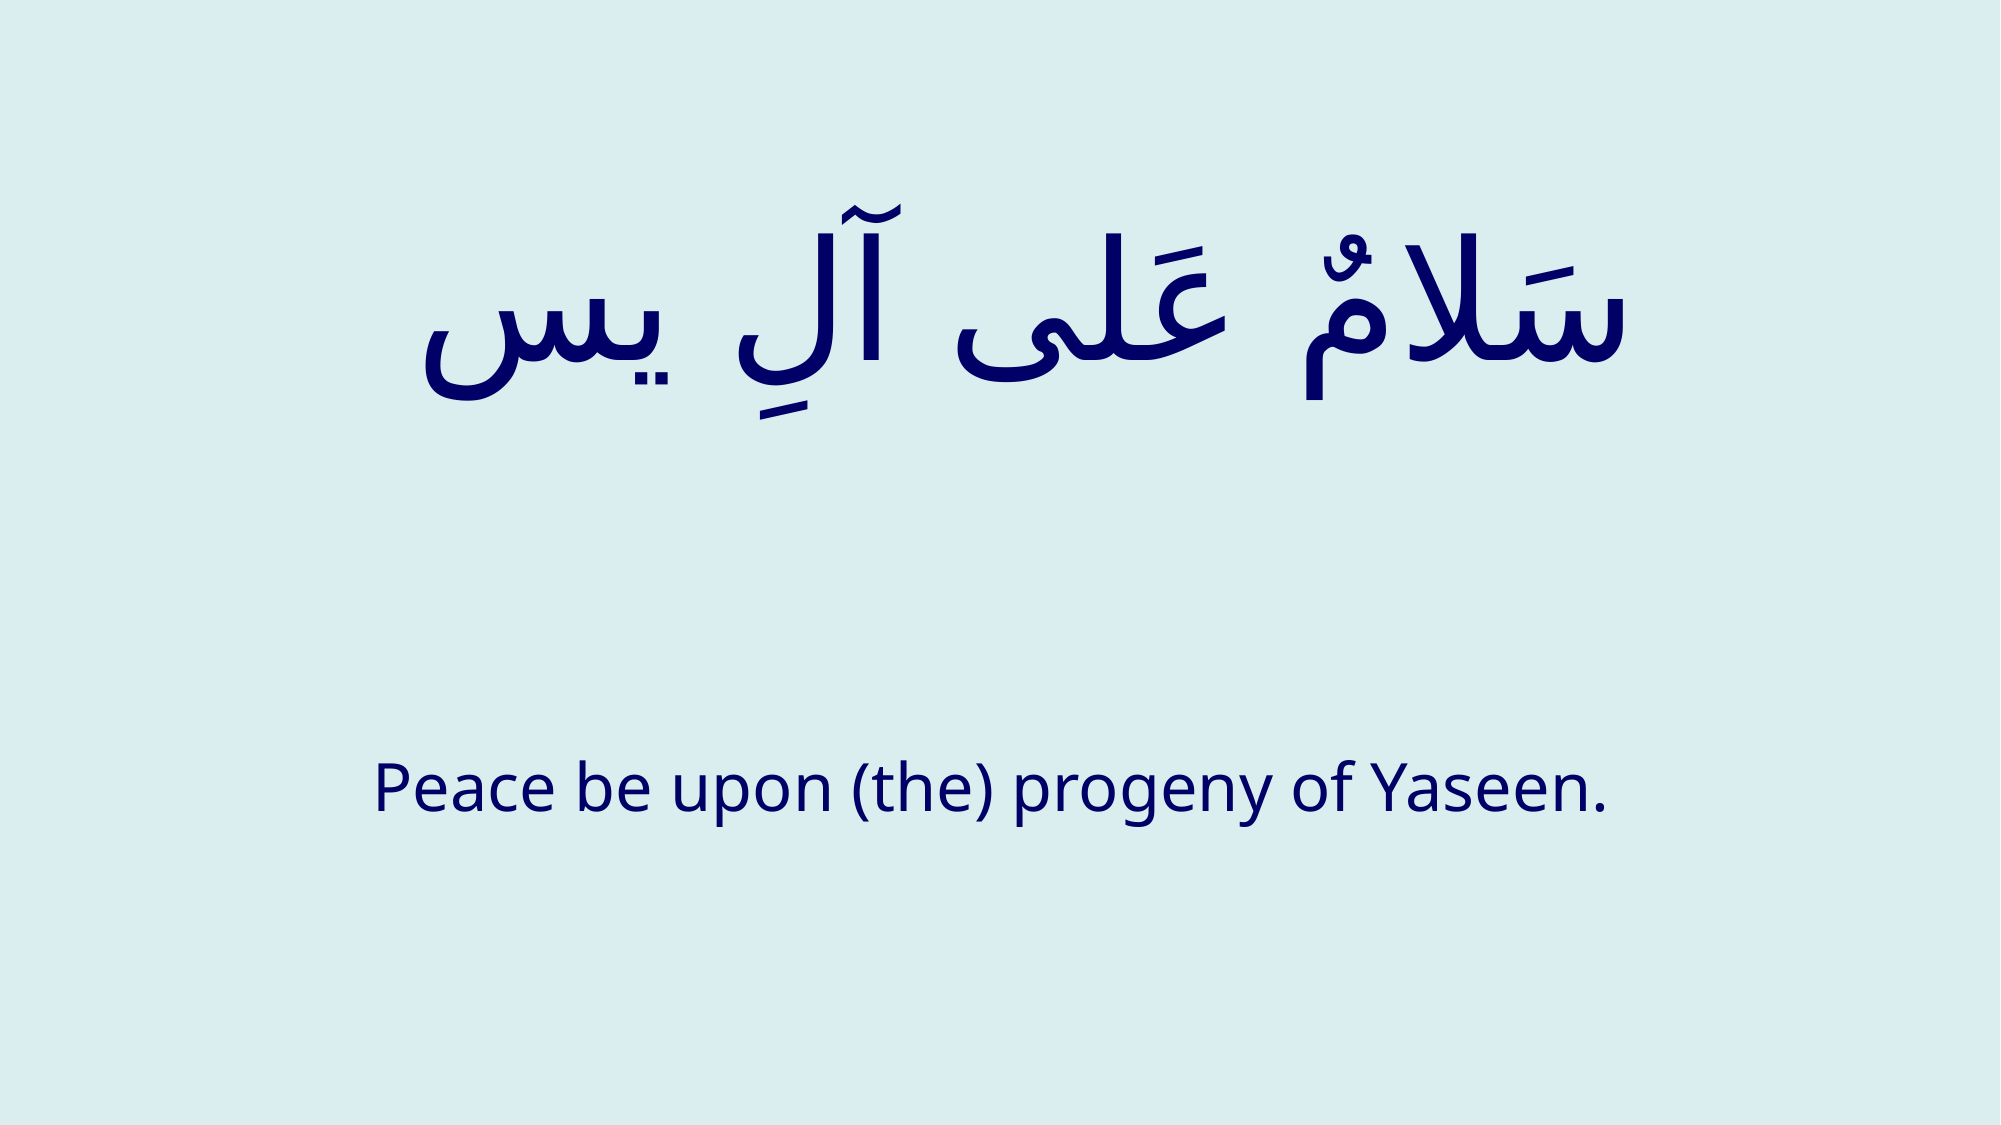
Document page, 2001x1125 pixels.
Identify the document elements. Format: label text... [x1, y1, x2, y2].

list Peace be upon (the) progeny of Yaseen. [356, 737, 1644, 1050]
title سَلامٌ عَلى آلِ يس [0, 200, 2000, 388]
